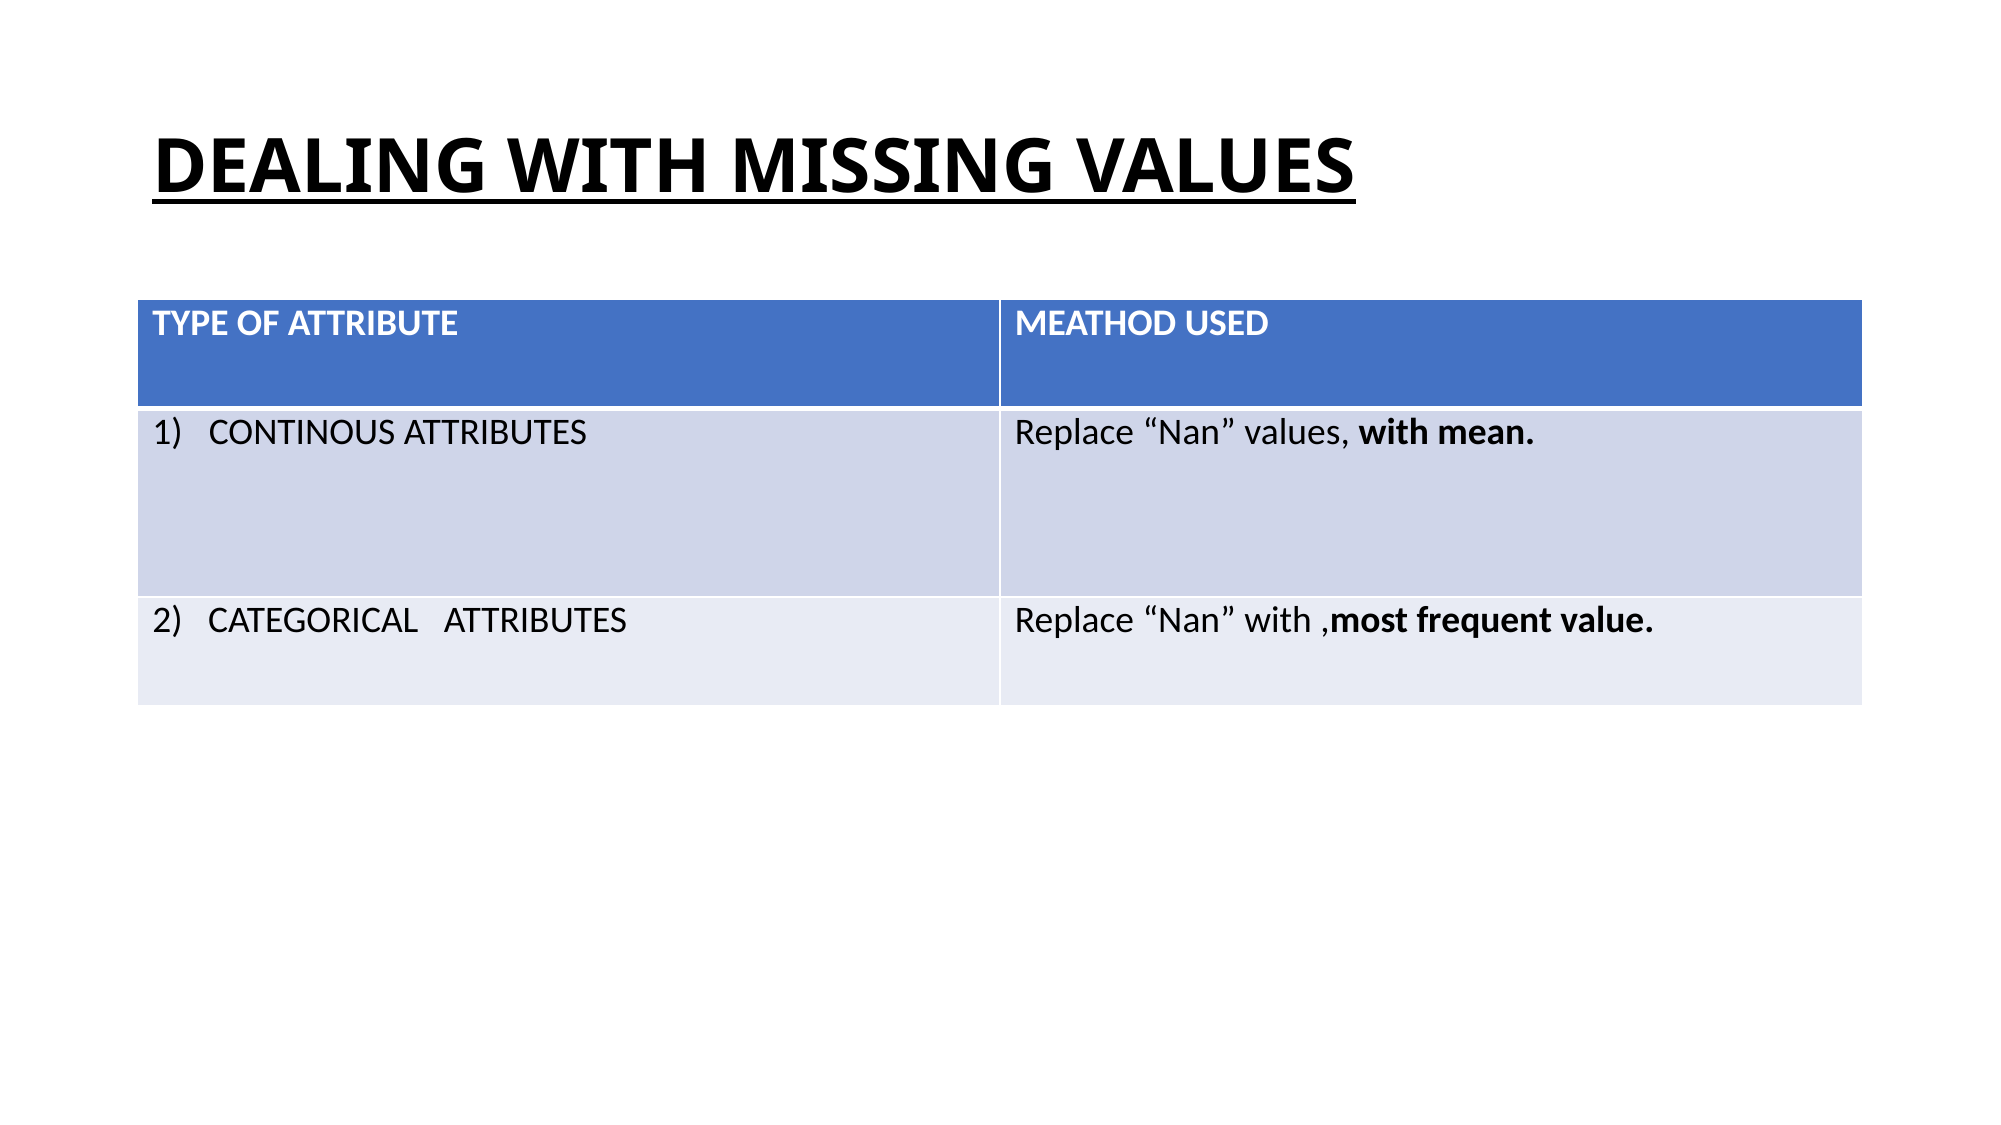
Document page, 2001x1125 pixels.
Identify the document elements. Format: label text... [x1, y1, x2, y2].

table_header TYPE OF ATTRIBUTE [138, 300, 999, 406]
table_header MEATHOD USED [1001, 300, 1862, 406]
table_cell Replace “Nan” with ,most frequent value. [1001, 598, 1862, 705]
title DEALING WITH MISSING VALUES [137, 59, 1863, 278]
table_cell Replace “Nan” values, with mean. [1001, 411, 1862, 596]
table_cell 2) CATEGORICAL ATTRIBUTES [138, 598, 999, 705]
table_cell CONTINOUS ATTRIBUTES [138, 411, 999, 596]
